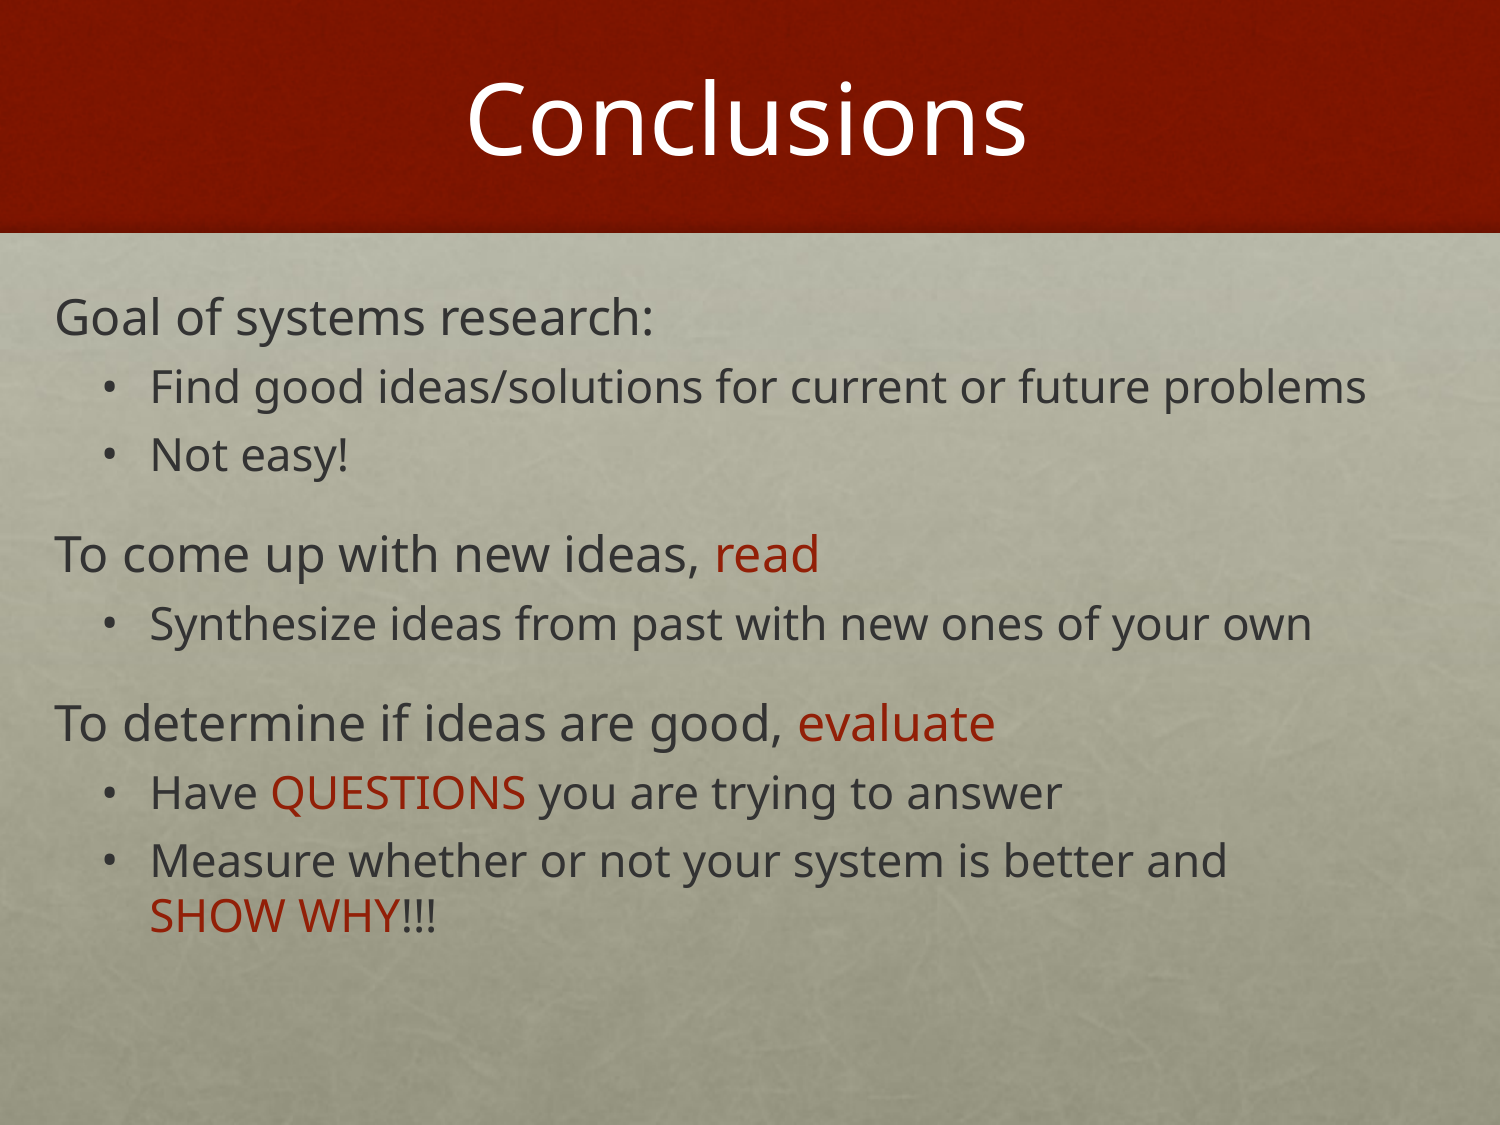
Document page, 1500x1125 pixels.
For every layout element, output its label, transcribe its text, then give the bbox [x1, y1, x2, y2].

list Goal of systems research: Find good ideas/solutions for current or future problems Not easy! To come up with new ideas, read Synthesize ideas from past with new ones of your own To determine if ideas are good, evaluate Have QUESTIONS you are trying to answer Measure whether or not your system is better and SHOW WHY!!! [39, 278, 1455, 1043]
title Conclusions [39, 10, 1455, 221]
picture [0, 214, 1500, 1125]
